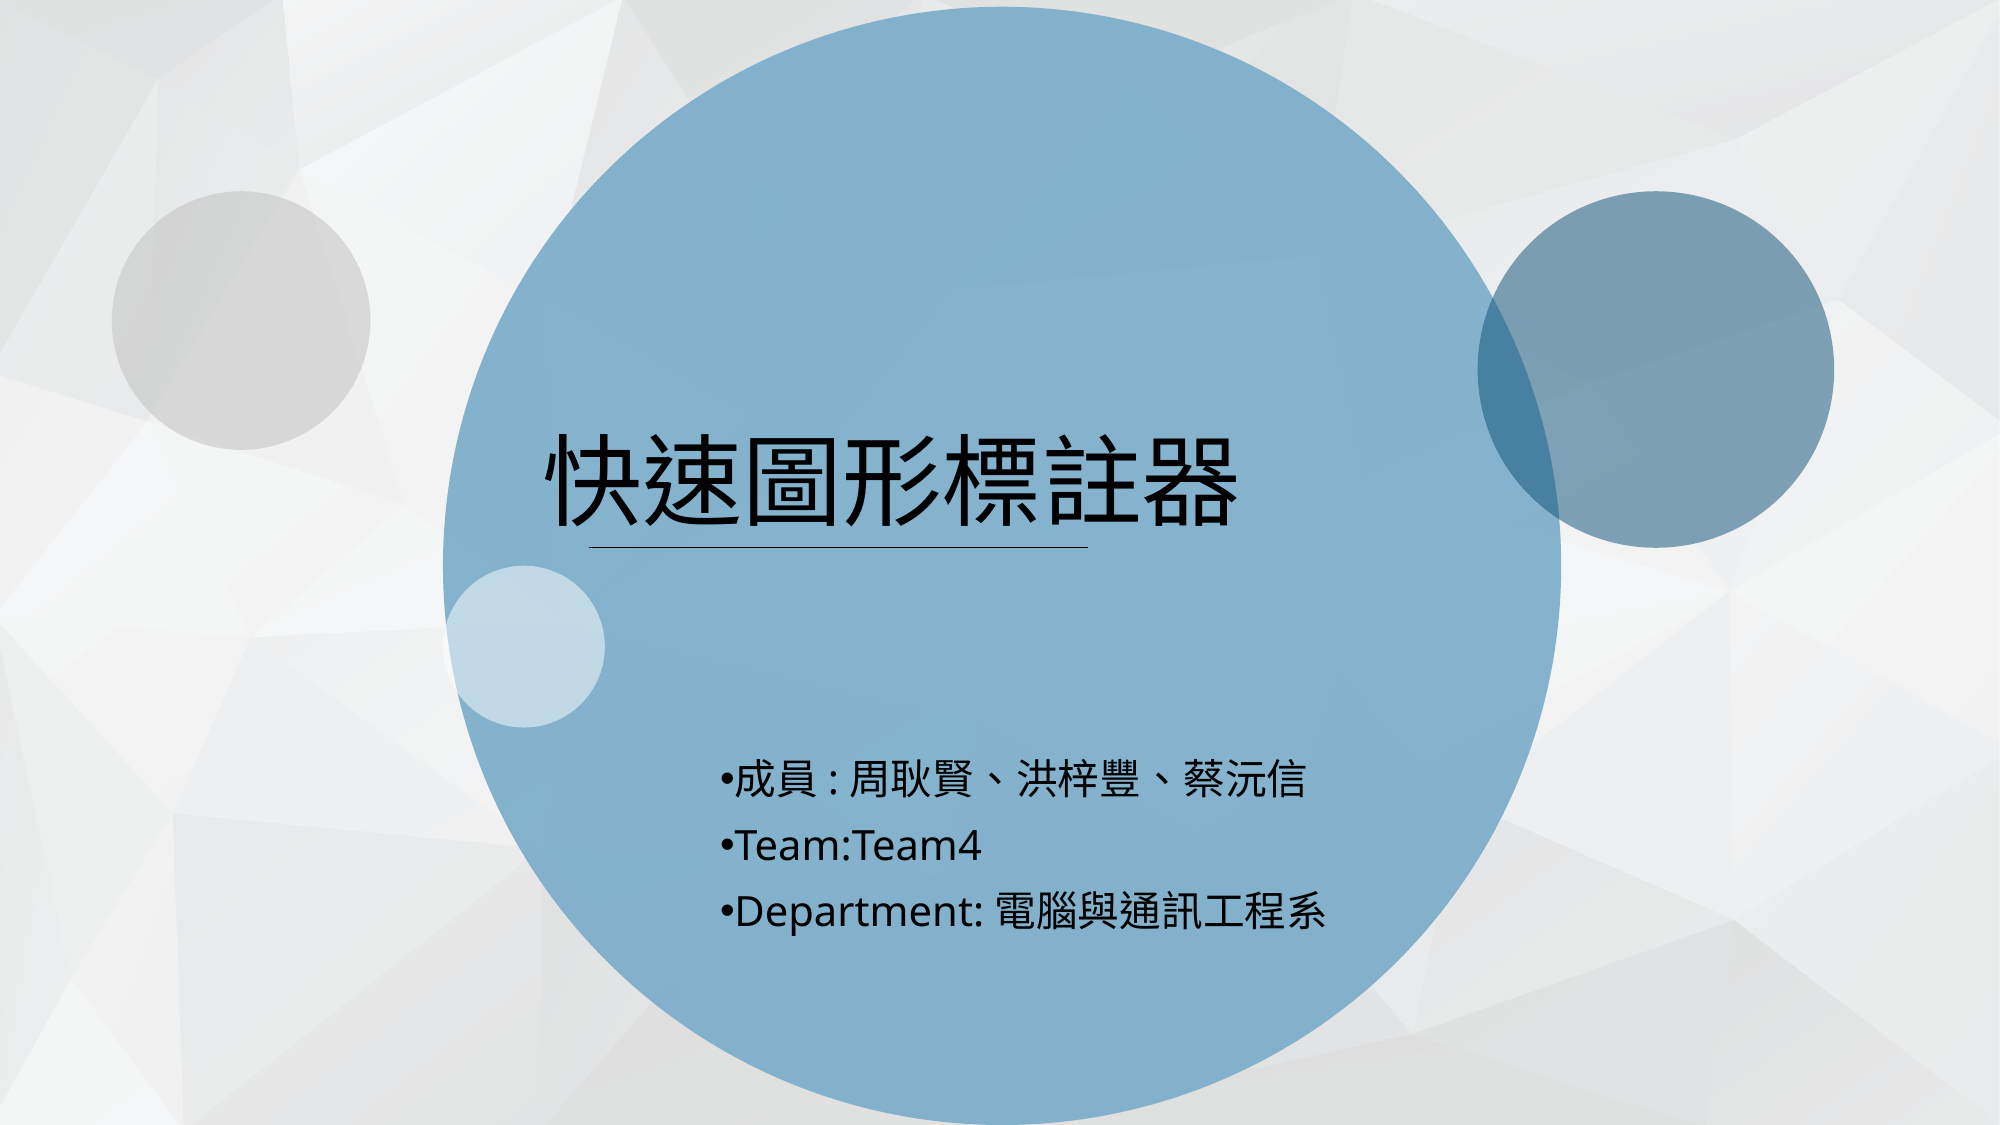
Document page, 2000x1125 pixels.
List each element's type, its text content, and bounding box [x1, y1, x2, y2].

text_box 成員:周耿賢、洪梓豐、蔡沅信 Team:Team4 Department:電腦與通訊工程系 [705, 751, 1891, 1039]
text_box [110, 190, 372, 451]
text_box [1476, 190, 1836, 549]
text_box [441, 564, 595, 729]
picture [0, 0, 2000, 1125]
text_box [523, 411, 1261, 689]
text_box [441, 5, 1563, 1125]
